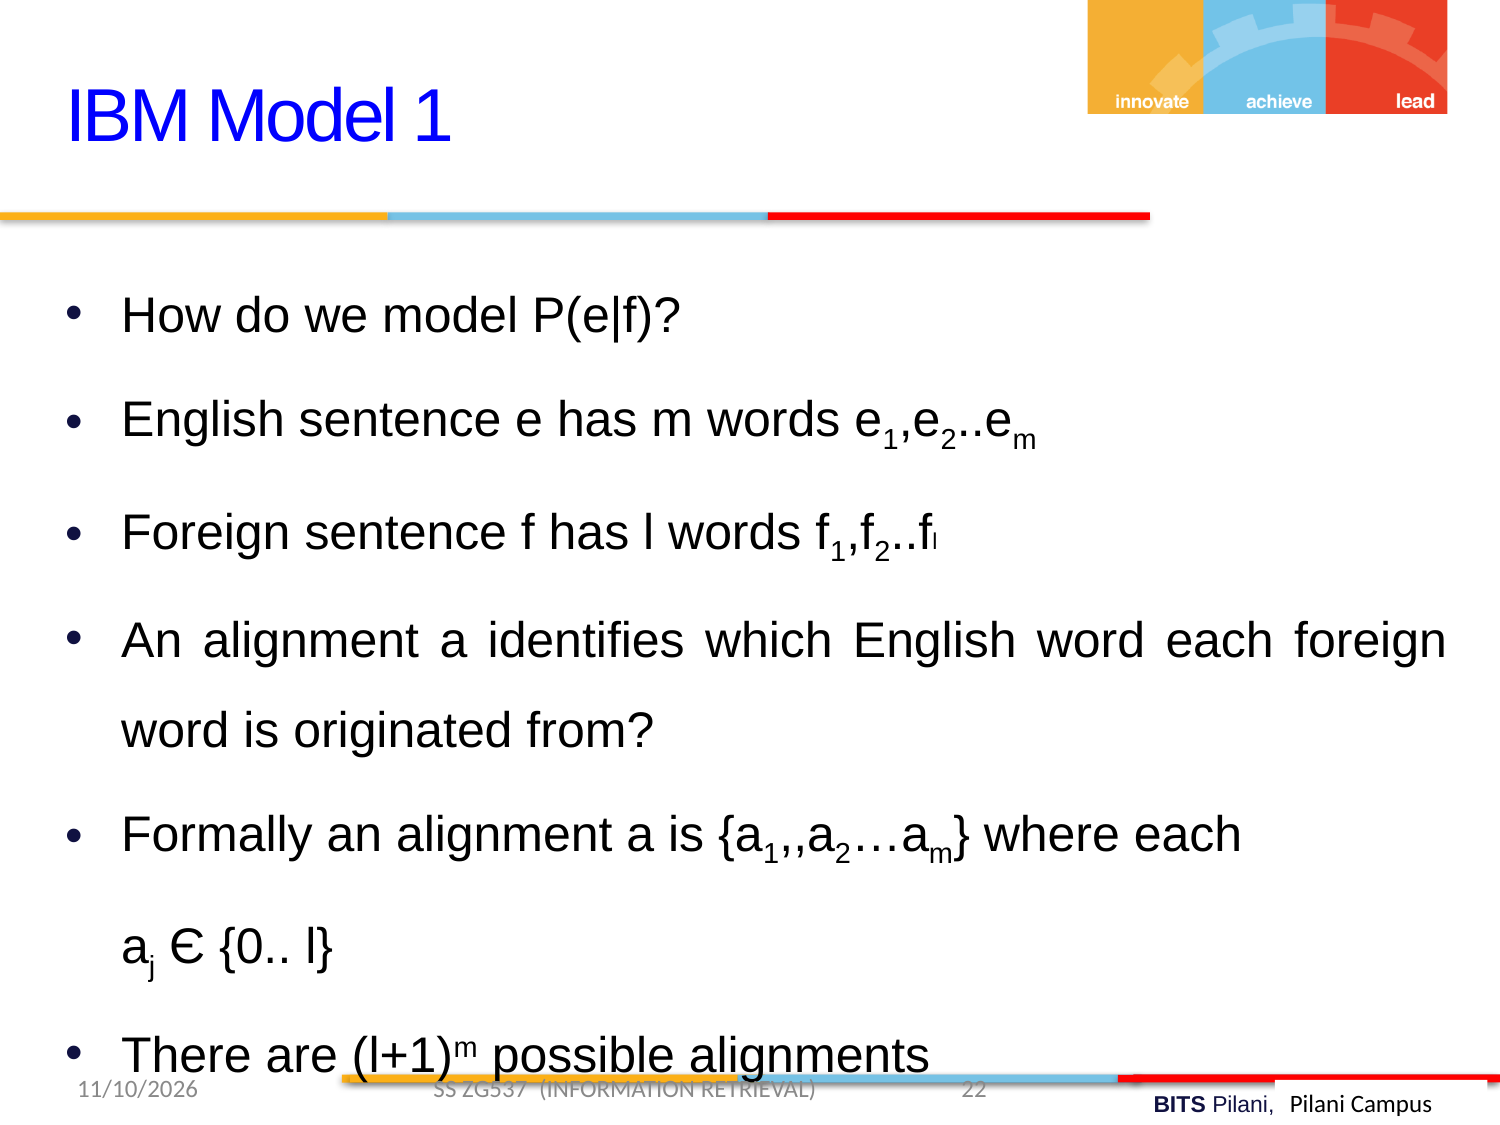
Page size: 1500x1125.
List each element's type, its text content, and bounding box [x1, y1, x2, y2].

text_box Pilani Campus [1274, 1079, 1488, 1125]
list How do we model P(e|f)? English sentence e has m words e1,e2..em Foreign sentence f has l words f1,f2..fl An alignment a identifies which English word each foreign word is originated from? Formally an alignment a is {a1,,a2…am} where each aj Є {0.. l} There are (l+1)m possible alignments [50, 245, 1463, 988]
text_box 3/29/2019 SS ZG537 (INFORMATION RETRIEVAL) 22 [62, 1072, 1050, 1125]
list IBM Model 1 [50, 24, 1088, 213]
picture [1087, 0, 1448, 114]
